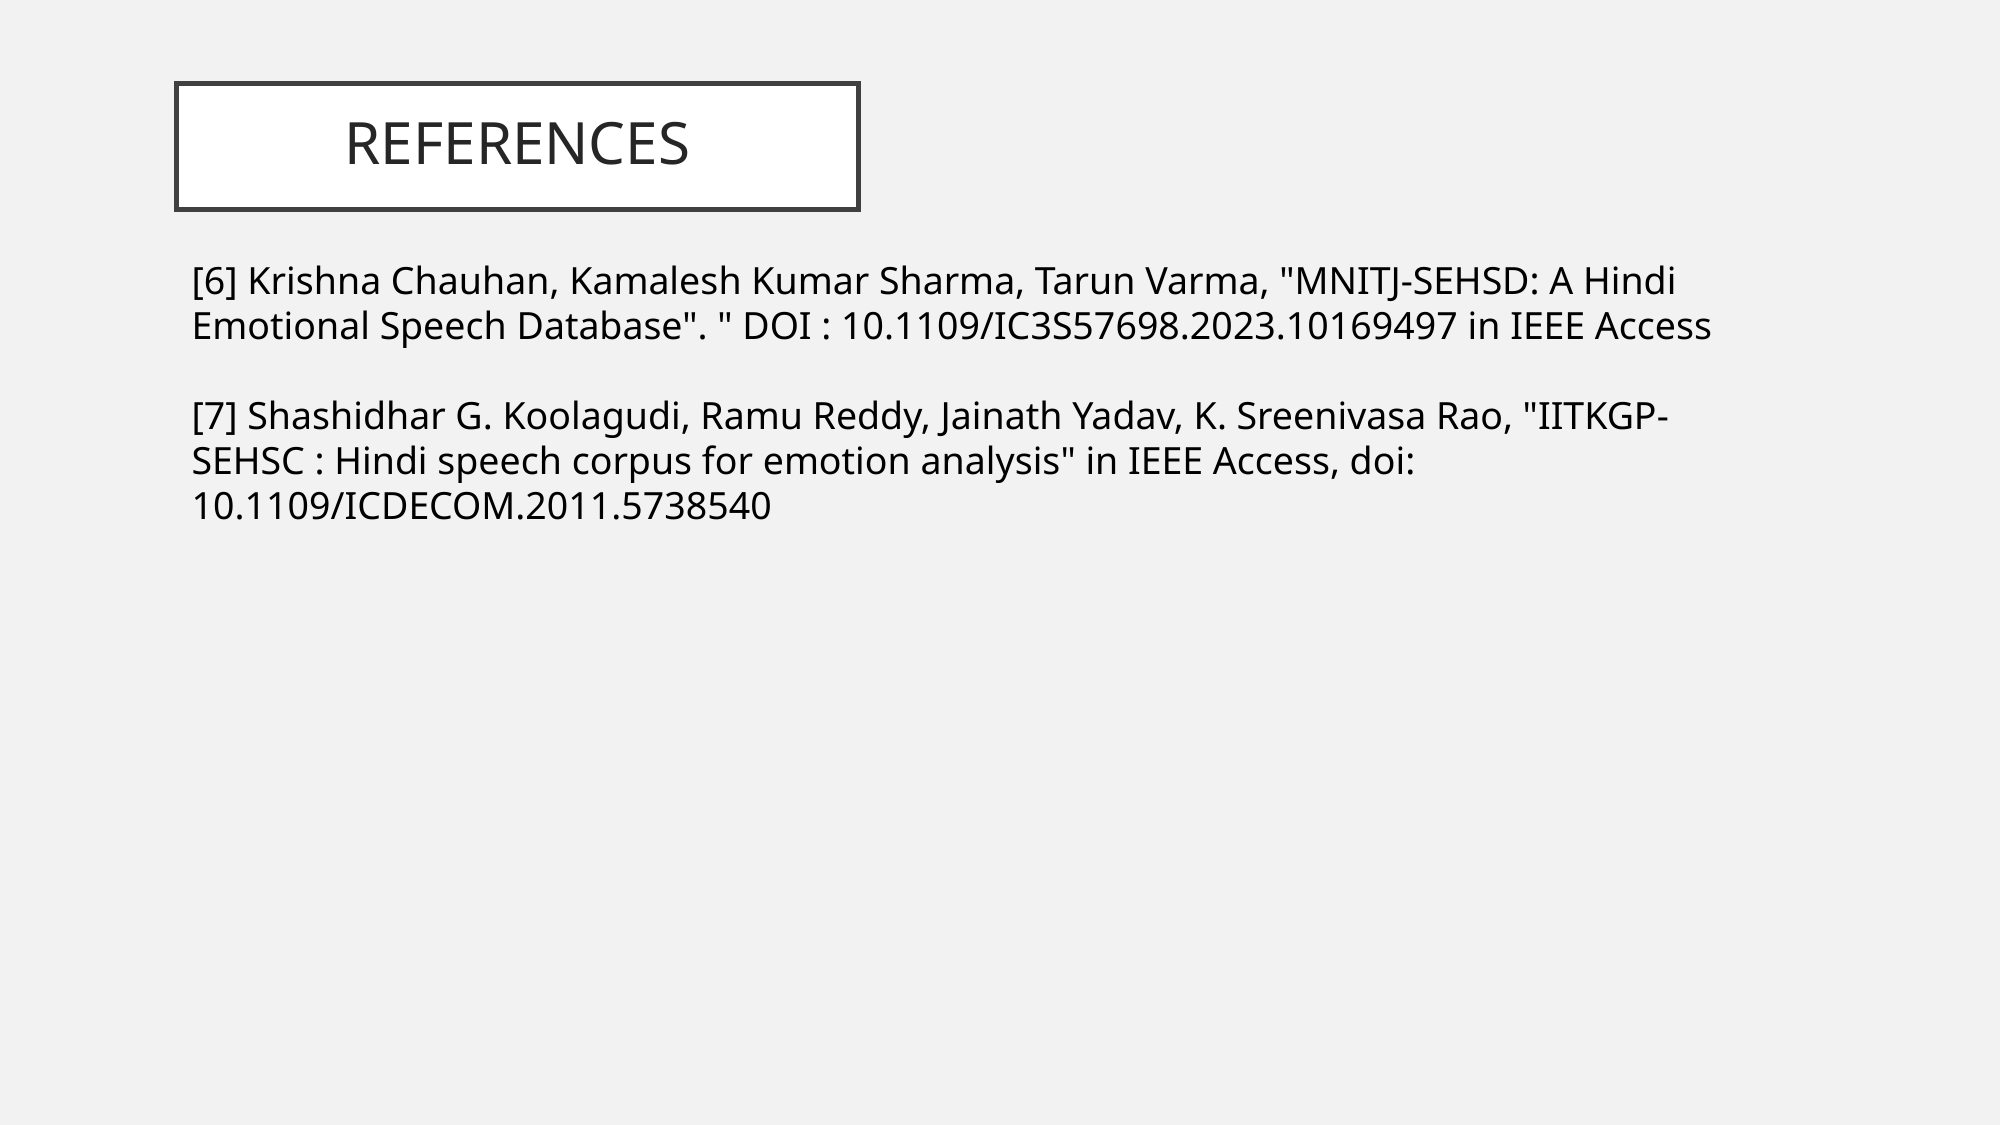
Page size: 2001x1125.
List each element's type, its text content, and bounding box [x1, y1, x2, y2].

title REFERENCES [174, 81, 861, 212]
text_box [6] Krishna Chauhan, Kamalesh Kumar Sharma, Tarun Varma, "MNITJ-SEHSD: A Hindi Emotional Speech Database". " DOI : 10.1109/IC3S57698.2023.10169497 in IEEE Access [7] Shashidhar G. Koolagudi, Ramu Reddy, Jainath Yadav, K. Sreenivasa Rao, "IITKGP-SEHSC : Hindi speech corpus for emotion analysis" in IEEE Access, doi: 10.1109/ICDECOM.2011.5738540 [176, 249, 1817, 535]
